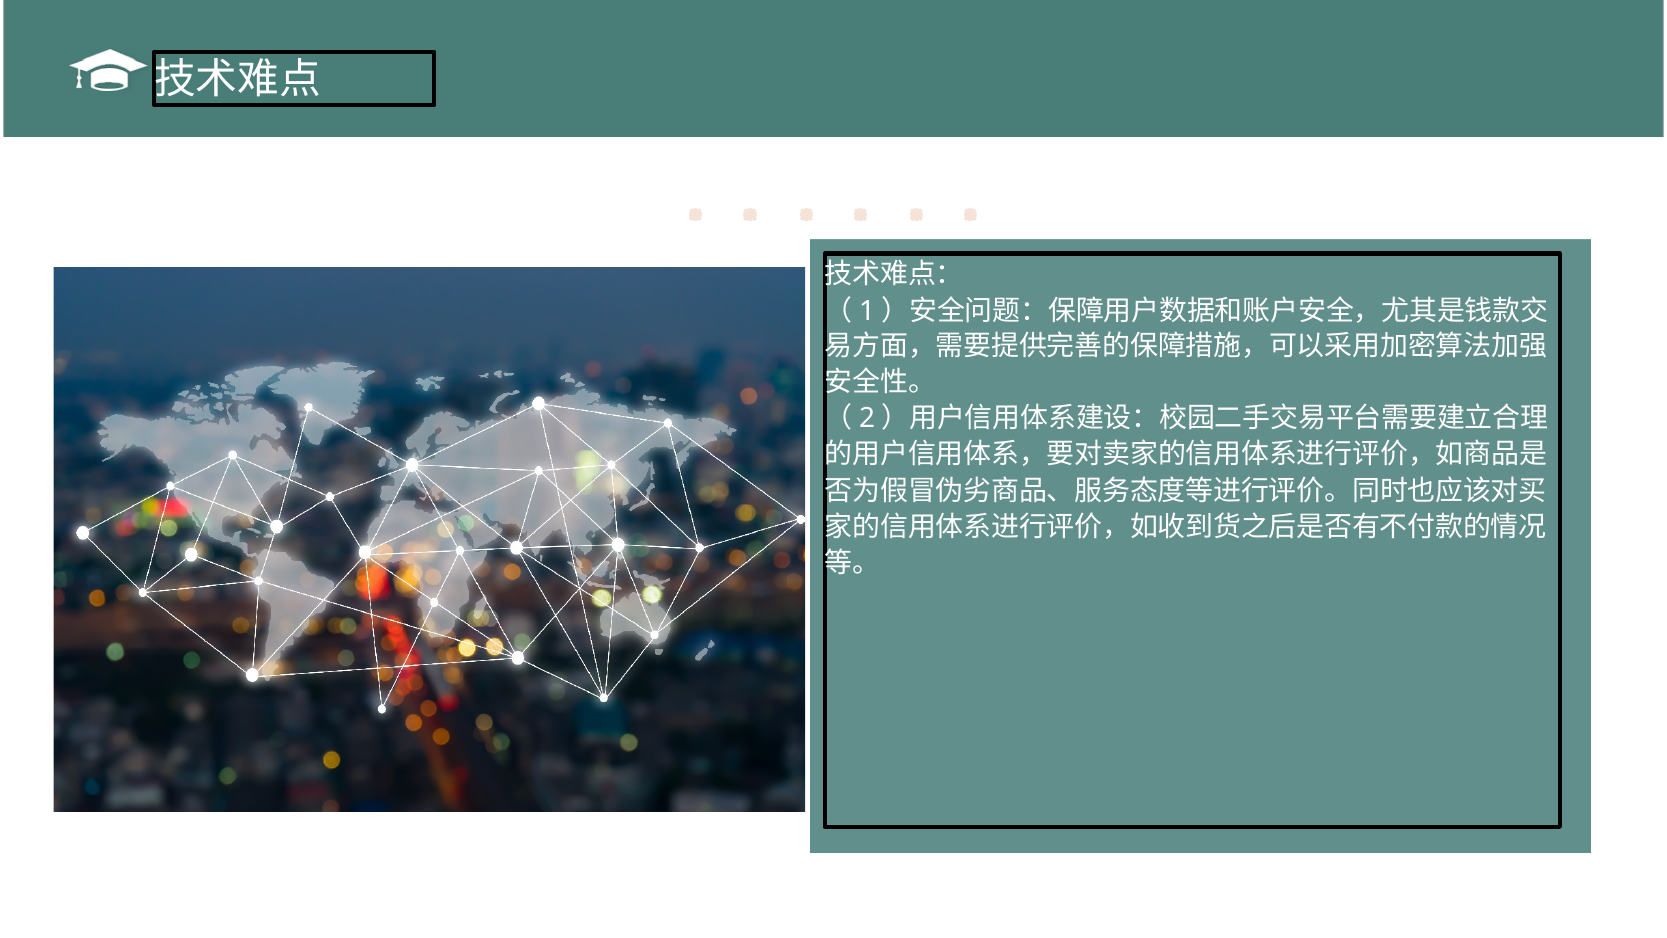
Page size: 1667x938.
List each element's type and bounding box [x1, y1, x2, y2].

picture [794, 423, 806, 428]
picture [743, 208, 757, 221]
picture [853, 208, 867, 221]
picture [910, 208, 923, 221]
picture [0, 0, 1667, 137]
picture [799, 208, 813, 221]
picture [689, 208, 703, 221]
picture [810, 239, 1592, 854]
picture [964, 208, 978, 221]
picture [53, 267, 806, 812]
